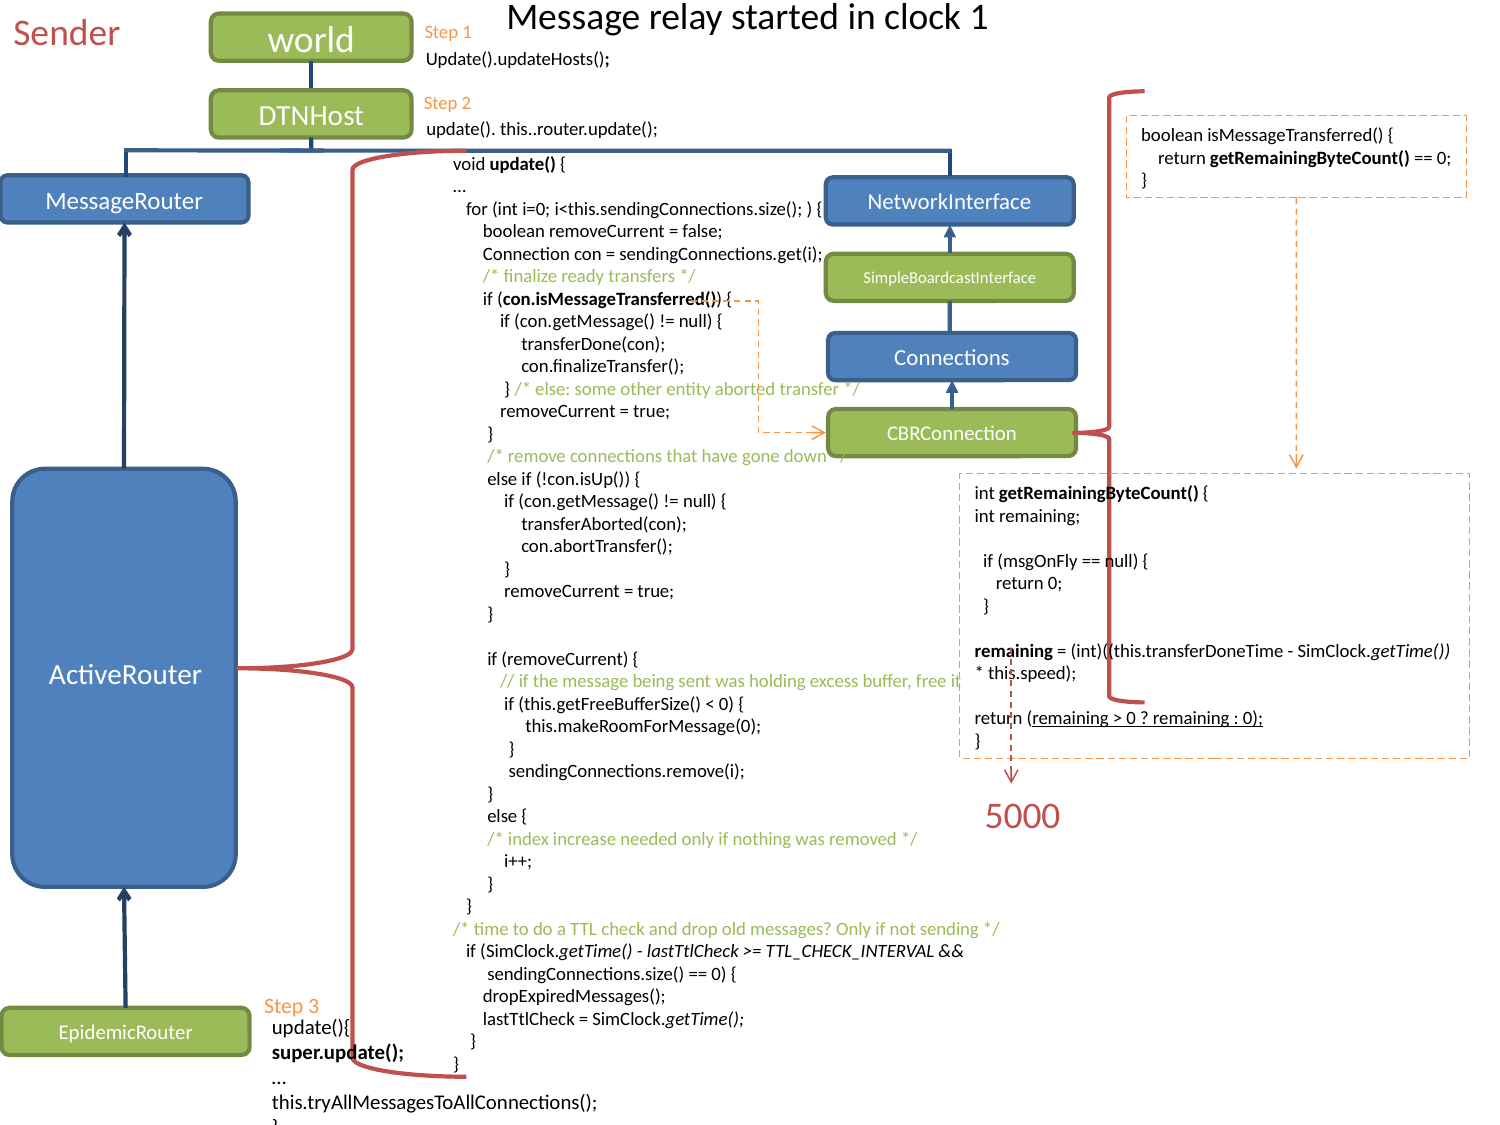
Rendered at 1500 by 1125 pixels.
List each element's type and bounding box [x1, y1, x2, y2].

text_box [0, 0, 1470, 1125]
text_box [1292, 454, 1296, 468]
